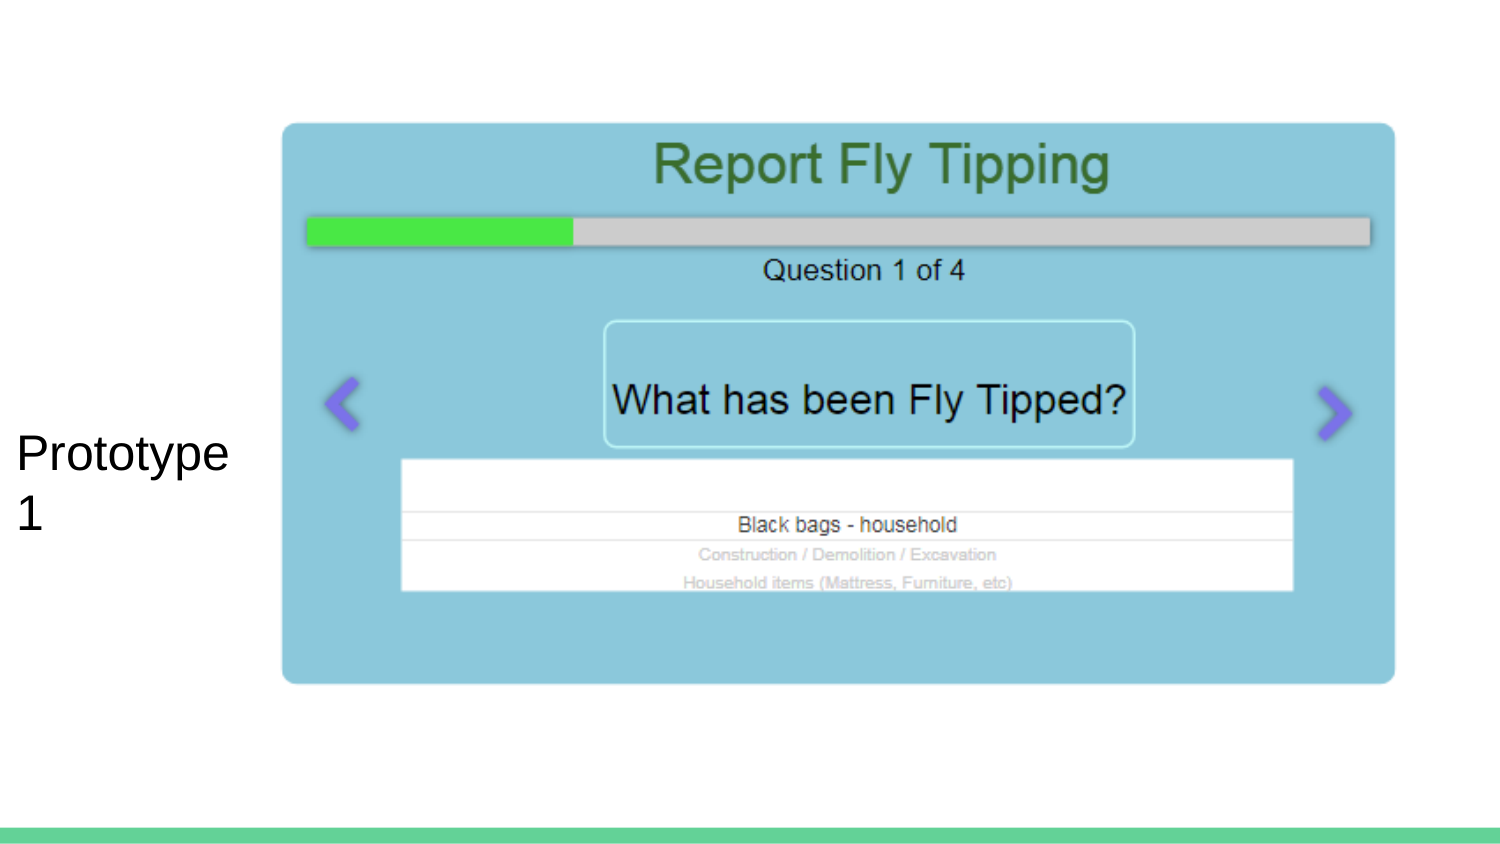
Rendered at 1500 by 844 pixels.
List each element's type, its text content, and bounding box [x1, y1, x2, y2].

text_box Prototype 1 [1, 345, 253, 478]
picture [258, 96, 1419, 708]
